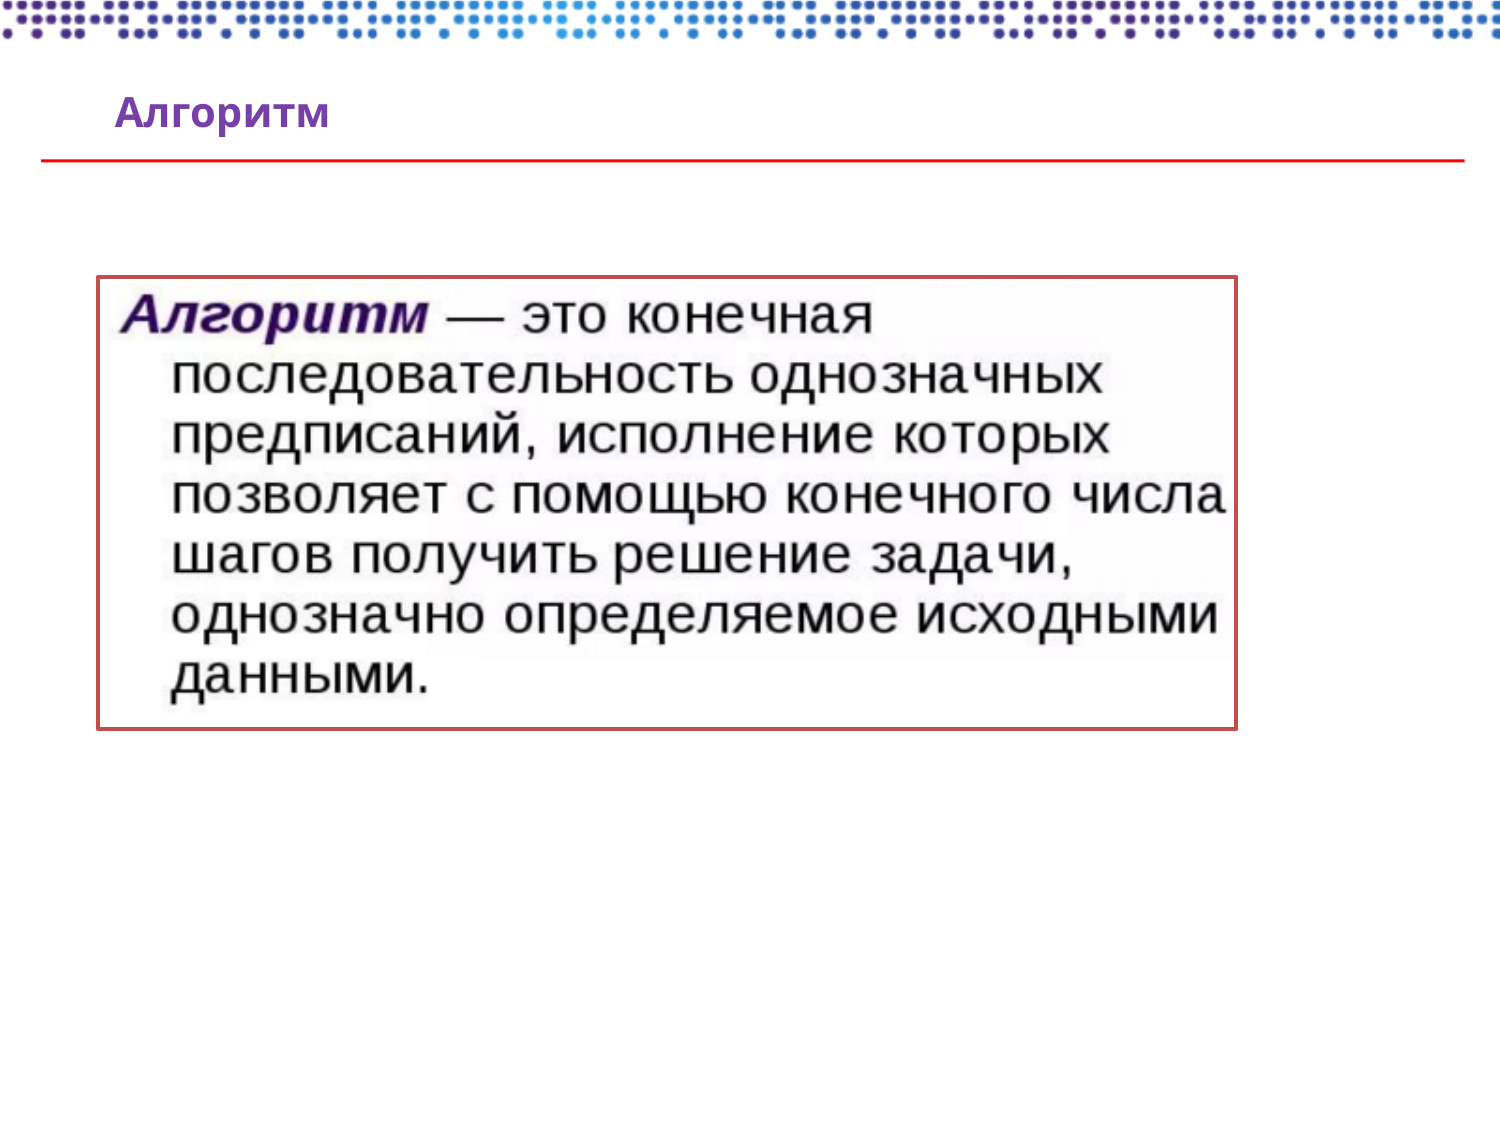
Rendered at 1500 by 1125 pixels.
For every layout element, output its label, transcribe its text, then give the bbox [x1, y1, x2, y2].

picture [100, 278, 1235, 727]
text_box Алгоритм [100, 78, 1447, 143]
picture [0, 0, 1500, 51]
